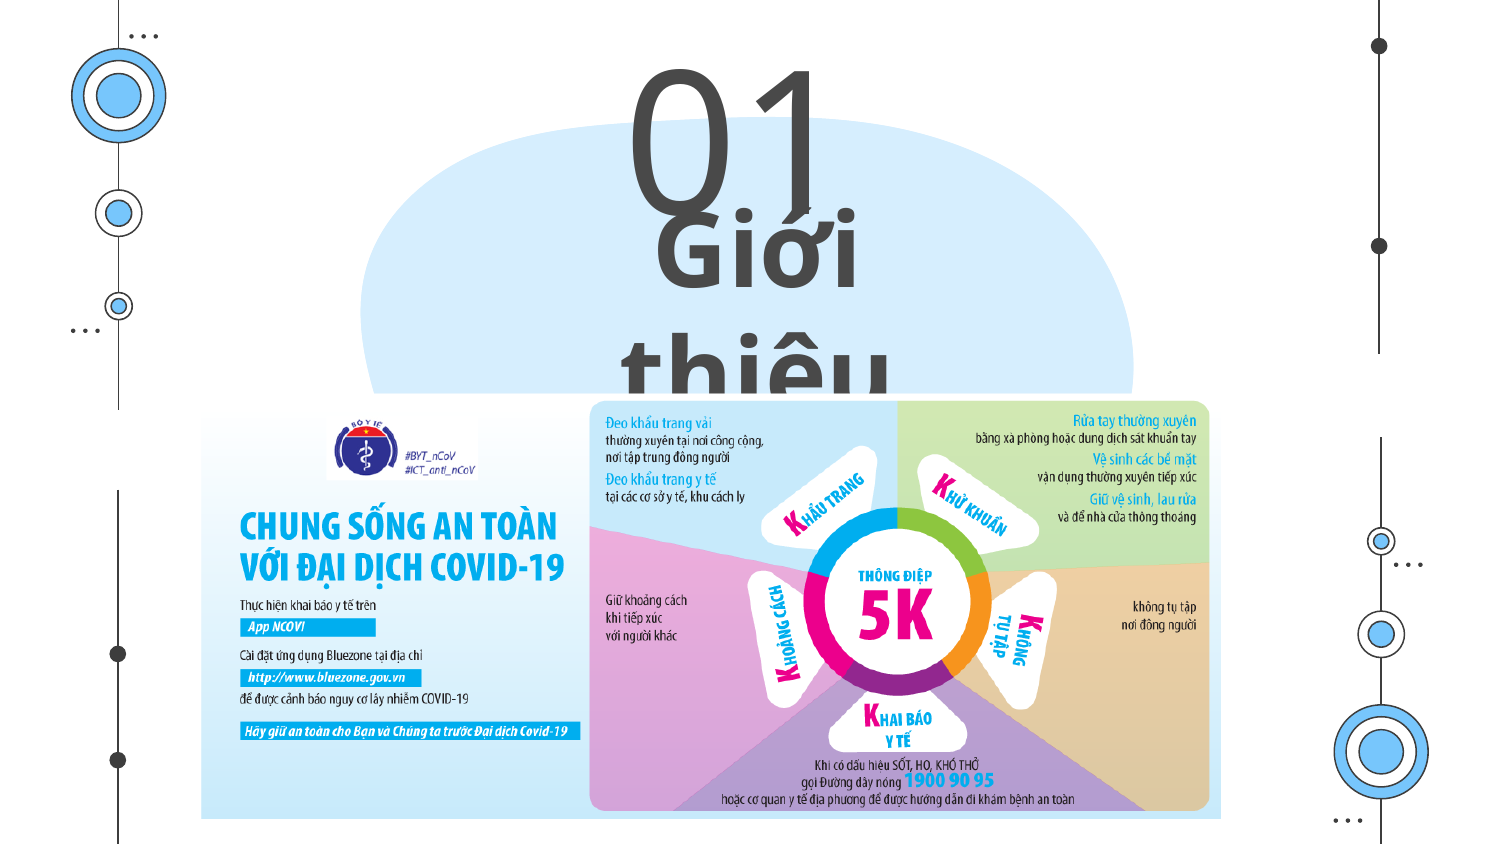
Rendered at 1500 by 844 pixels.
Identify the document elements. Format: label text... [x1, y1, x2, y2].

title Giới thiệu [495, 242, 1021, 374]
picture [200, 393, 1221, 819]
title 01 [495, 47, 982, 223]
